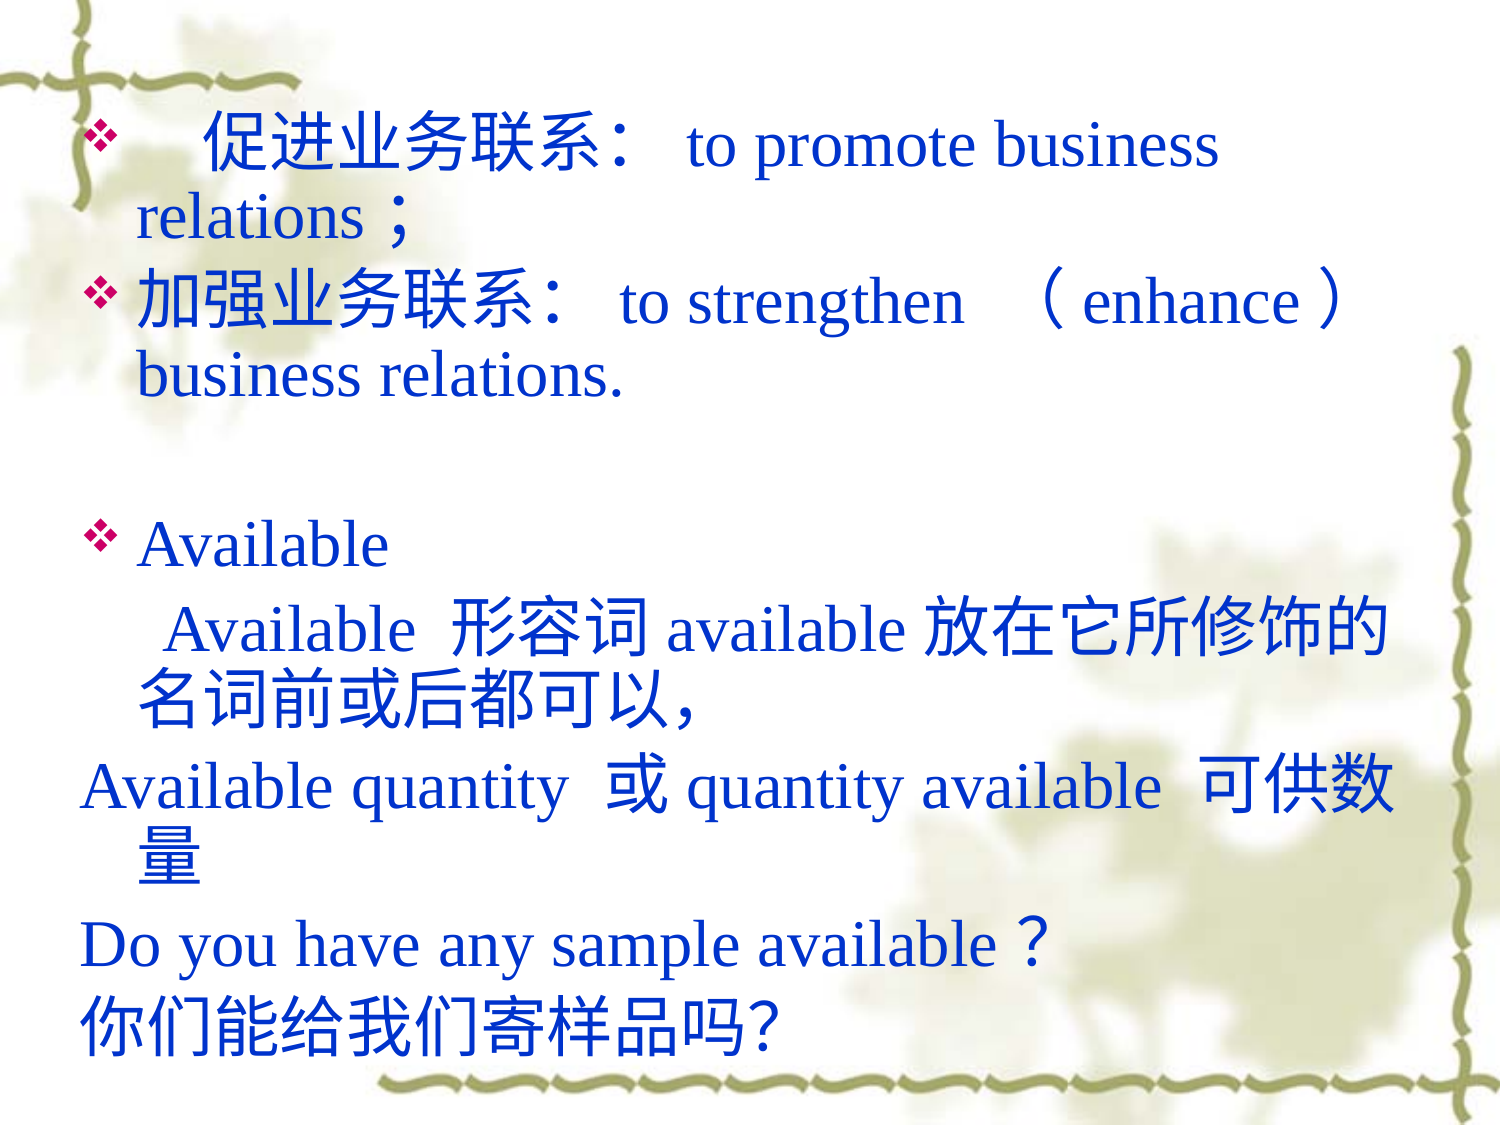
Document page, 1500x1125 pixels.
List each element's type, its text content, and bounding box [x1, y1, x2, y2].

picture [0, 0, 1500, 1125]
list 促进业务联系：to promote business relations； 加强业务联系：to strengthen （enhance） business relations. Available Available 形容词available放在它所修饰的名词前或后都可以， Available quantity 或quantity available 可供数量 Do you have any sample available？ 你们能给我们寄样品吗？ [64, 101, 1466, 1035]
